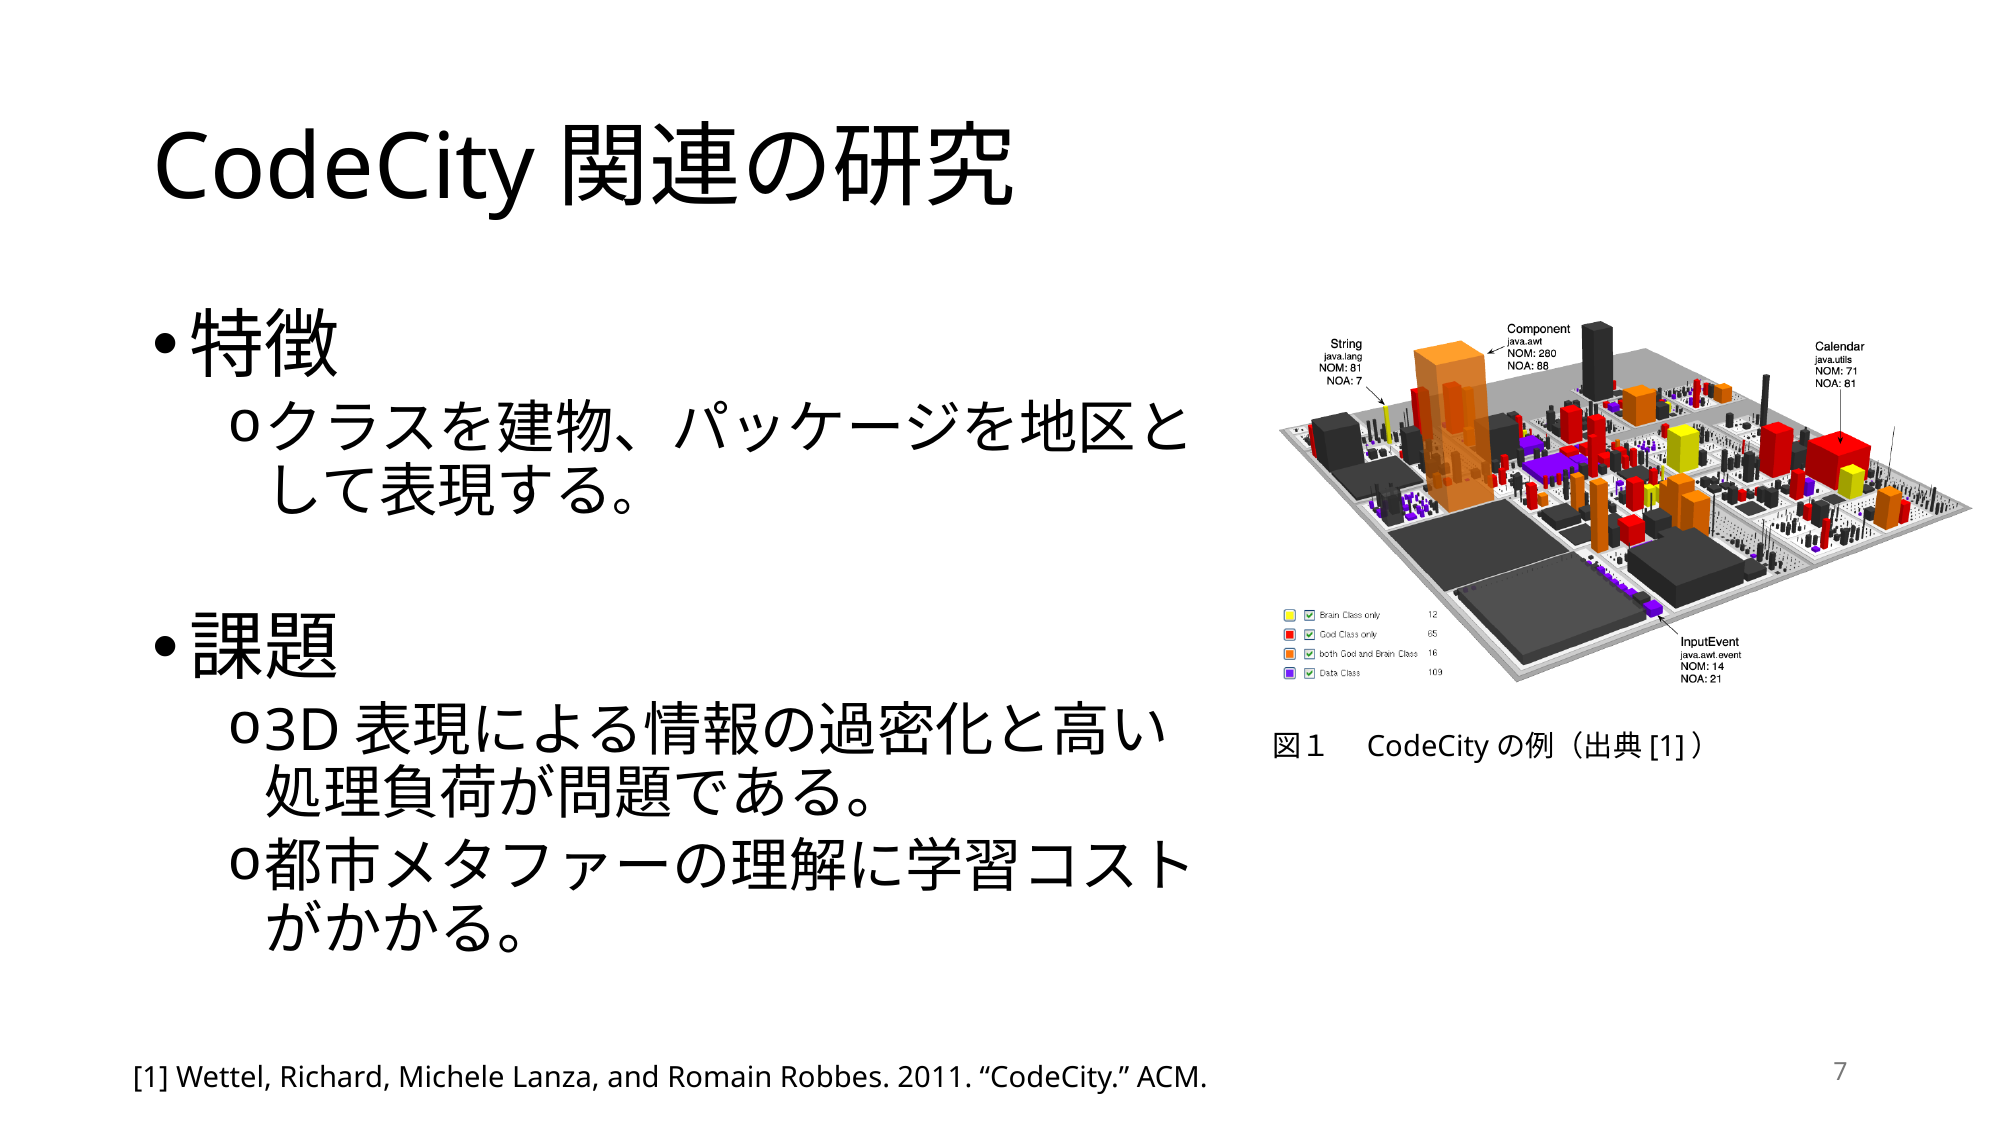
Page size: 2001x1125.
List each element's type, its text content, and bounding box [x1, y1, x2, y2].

title CodeCity関連の研究 [137, 59, 1863, 278]
picture [1231, 298, 1976, 721]
list 特徴 クラスを建物、パッケージを地区として表現する。 課題 3D表現による情報の過密化と高い処理負荷が問題である。 都市メタファーの理解に学習コストがかかる。 [137, 299, 1215, 1000]
text_box [1] Wettel, Richard, Michele Lanza, and Romain Robbes. 2011. “CodeCity.” ACM. [117, 1051, 1257, 1101]
text_box 図１ CodeCityの例（出典[1]） [1257, 721, 1912, 771]
slide_number 7 [1412, 1042, 1863, 1103]
